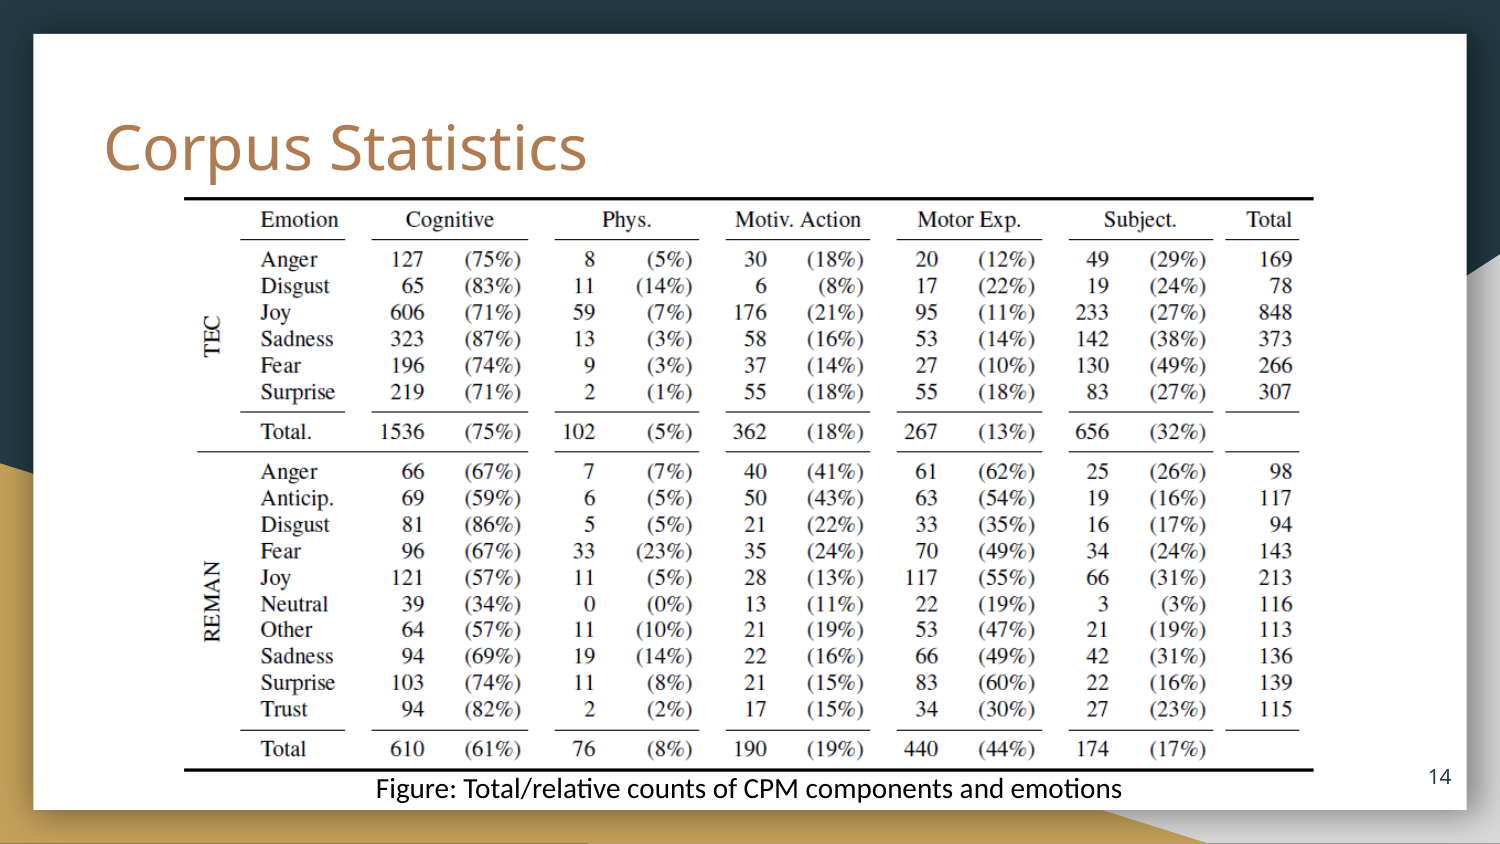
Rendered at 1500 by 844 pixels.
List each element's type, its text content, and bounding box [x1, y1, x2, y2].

slide_number ‹#› [1376, 745, 1467, 810]
title Corpus Statistics [88, 92, 1320, 206]
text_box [183, 196, 1317, 821]
